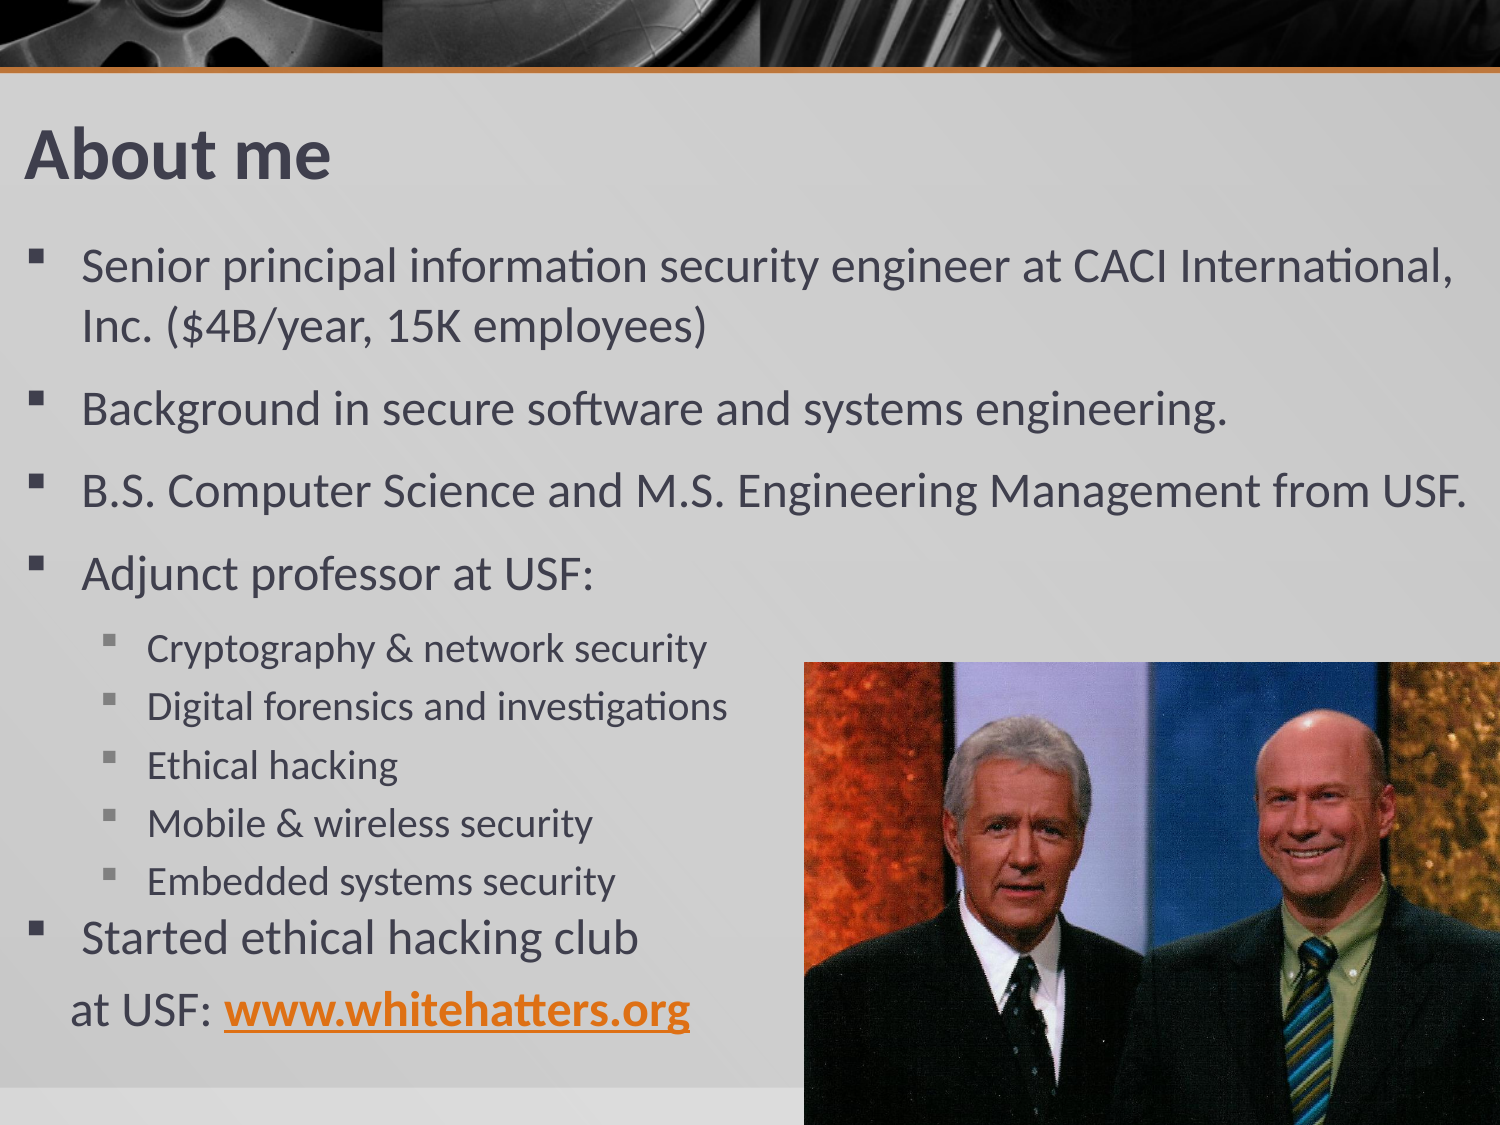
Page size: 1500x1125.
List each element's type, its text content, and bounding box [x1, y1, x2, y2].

title About me [24, 75, 1375, 224]
picture [804, 662, 1500, 1125]
picture [0, 0, 1500, 67]
list Senior principal information security engineer at CACI International, Inc. ($4B/year, 15K employees) Background in secure software and systems engineering. B.S. Computer Science and M.S. Engineering Management from USF. Adjunct professor at USF: Cryptography & network security Digital forensics and investigations Ethical hacking Mobile & wireless security Embedded systems security Started ethical hacking club at USF: www.whitehatters.org [24, 224, 1488, 943]
